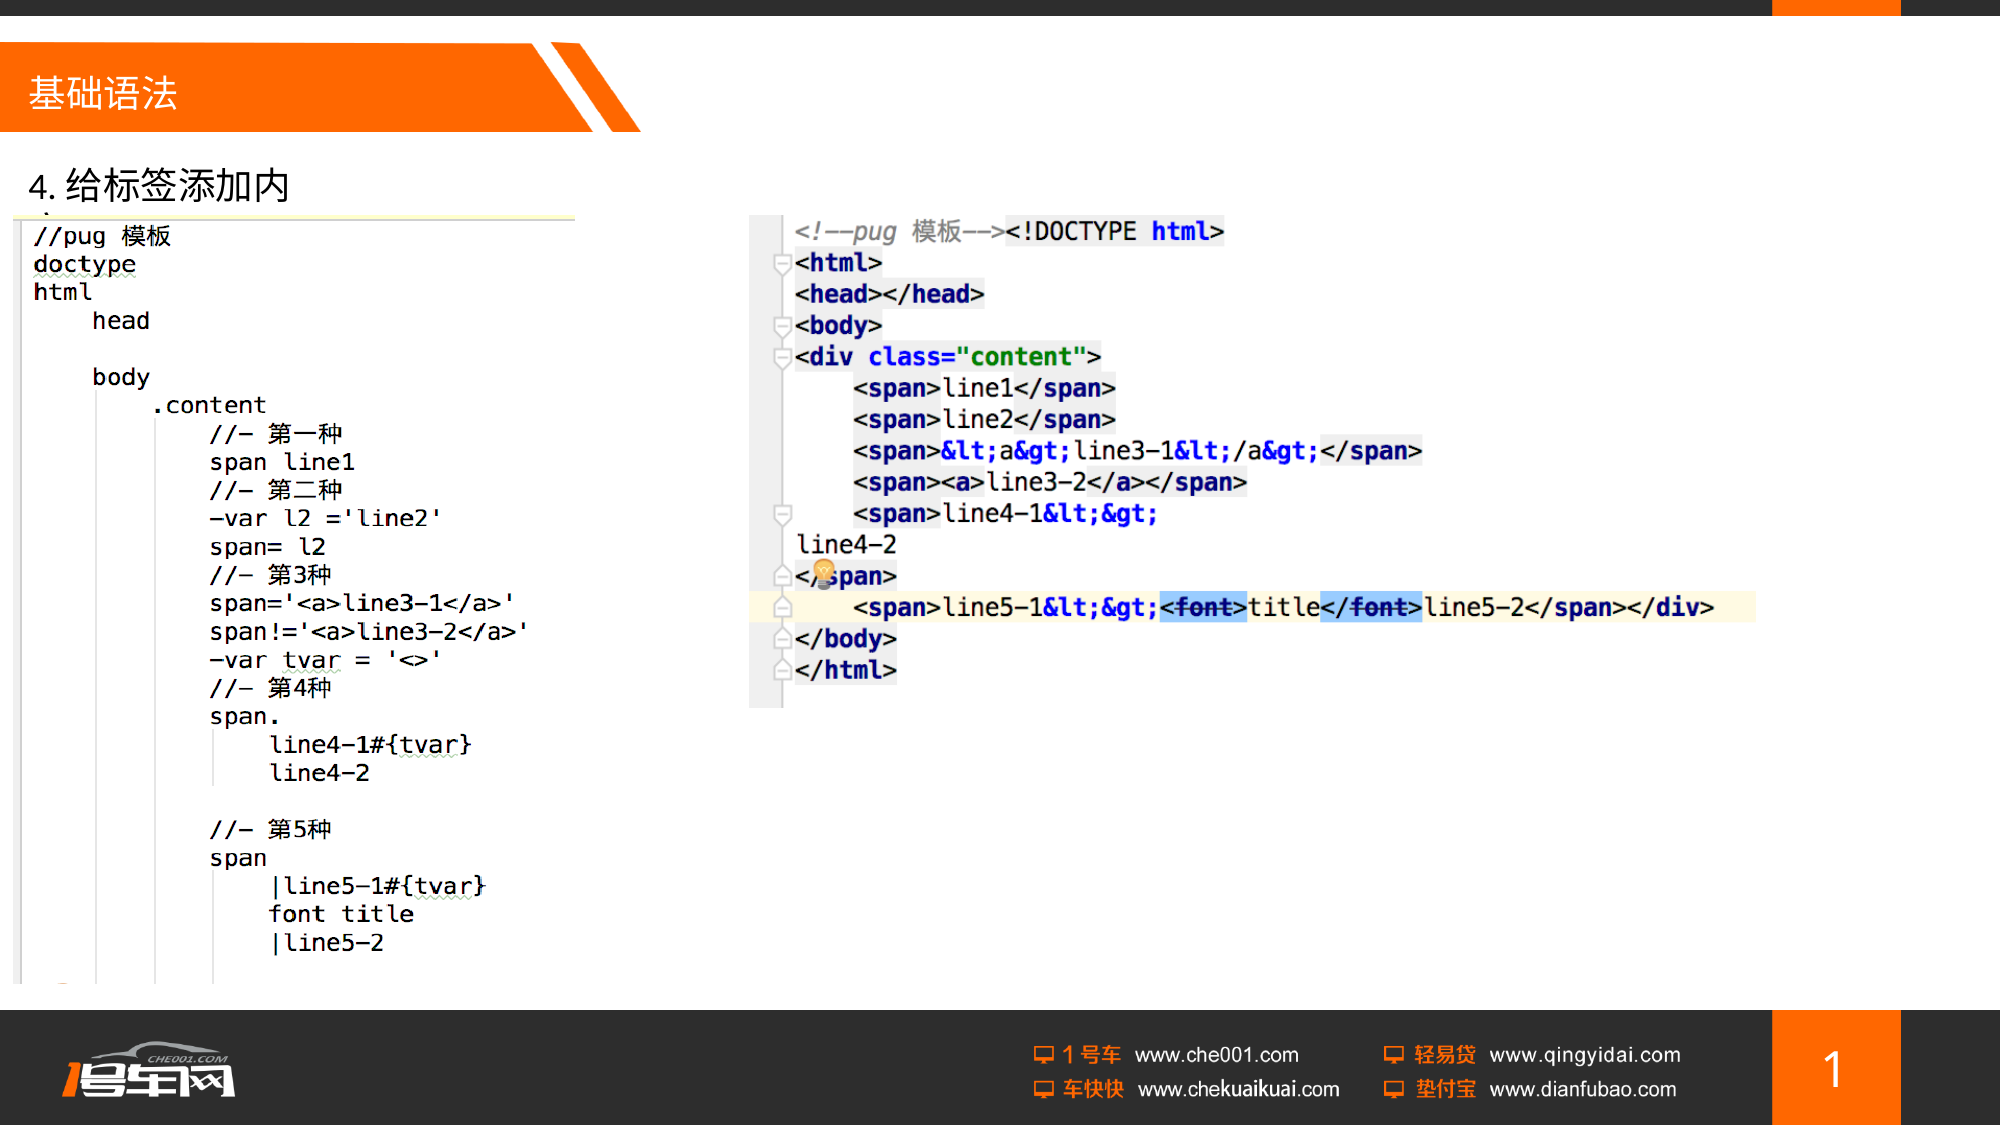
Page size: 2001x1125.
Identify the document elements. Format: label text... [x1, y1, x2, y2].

slide_number 1 [1777, 1012, 1892, 1122]
title 基础语法 [13, 54, 562, 132]
picture [13, 215, 575, 984]
picture [749, 215, 1756, 708]
text_box 4.给标签添加内容 [13, 154, 341, 215]
picture [0, 42, 641, 132]
picture [0, 0, 2000, 16]
picture [0, 1010, 2000, 1125]
